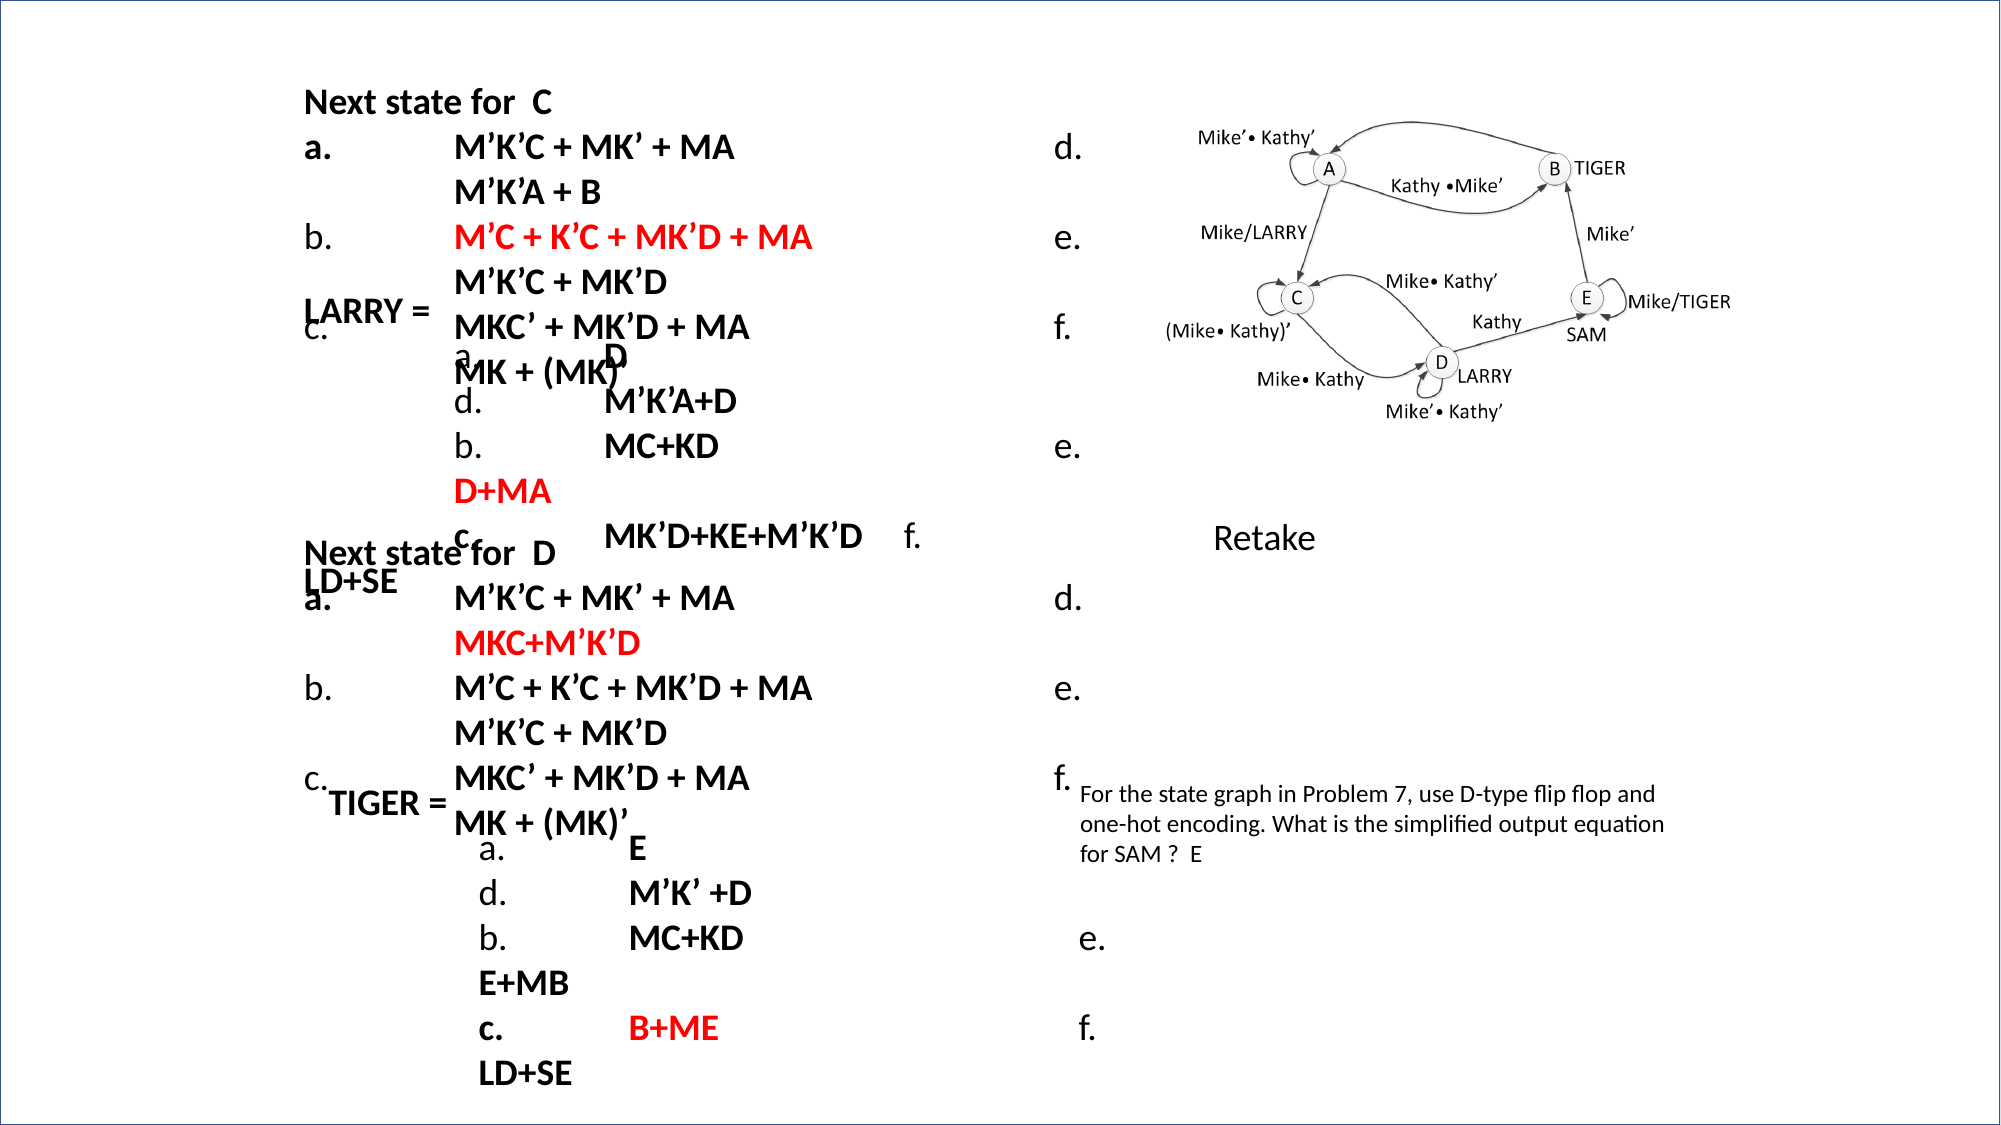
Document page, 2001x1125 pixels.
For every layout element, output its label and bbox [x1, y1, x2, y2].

picture [1165, 121, 1731, 424]
text_box [1198, 505, 1521, 566]
text_box [288, 69, 1705, 1125]
